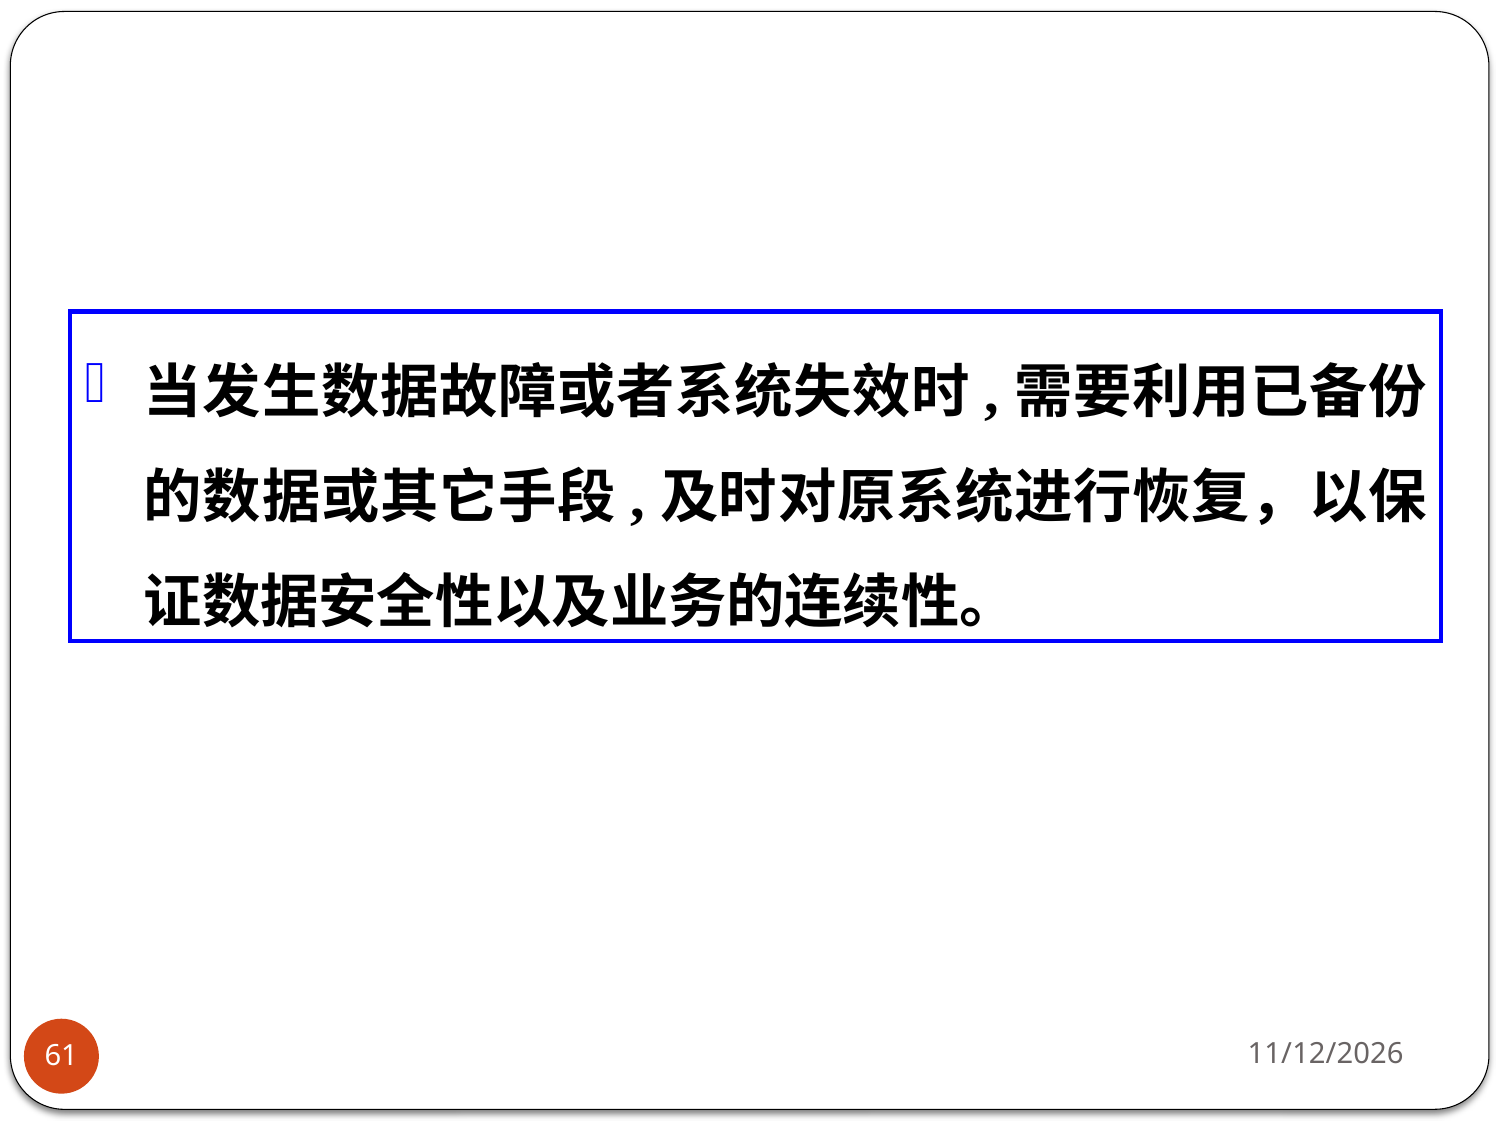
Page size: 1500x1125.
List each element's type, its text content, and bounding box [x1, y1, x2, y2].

text_box 当发生数据故障或者系统失效时,需要利用已备份的数据或其它手段,及时对原系统进行恢复，以保证数据安全性以及业务的连续性。 [70, 311, 1442, 641]
slide_number 61 [23, 1018, 99, 1094]
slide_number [1012, 1015, 1419, 1094]
